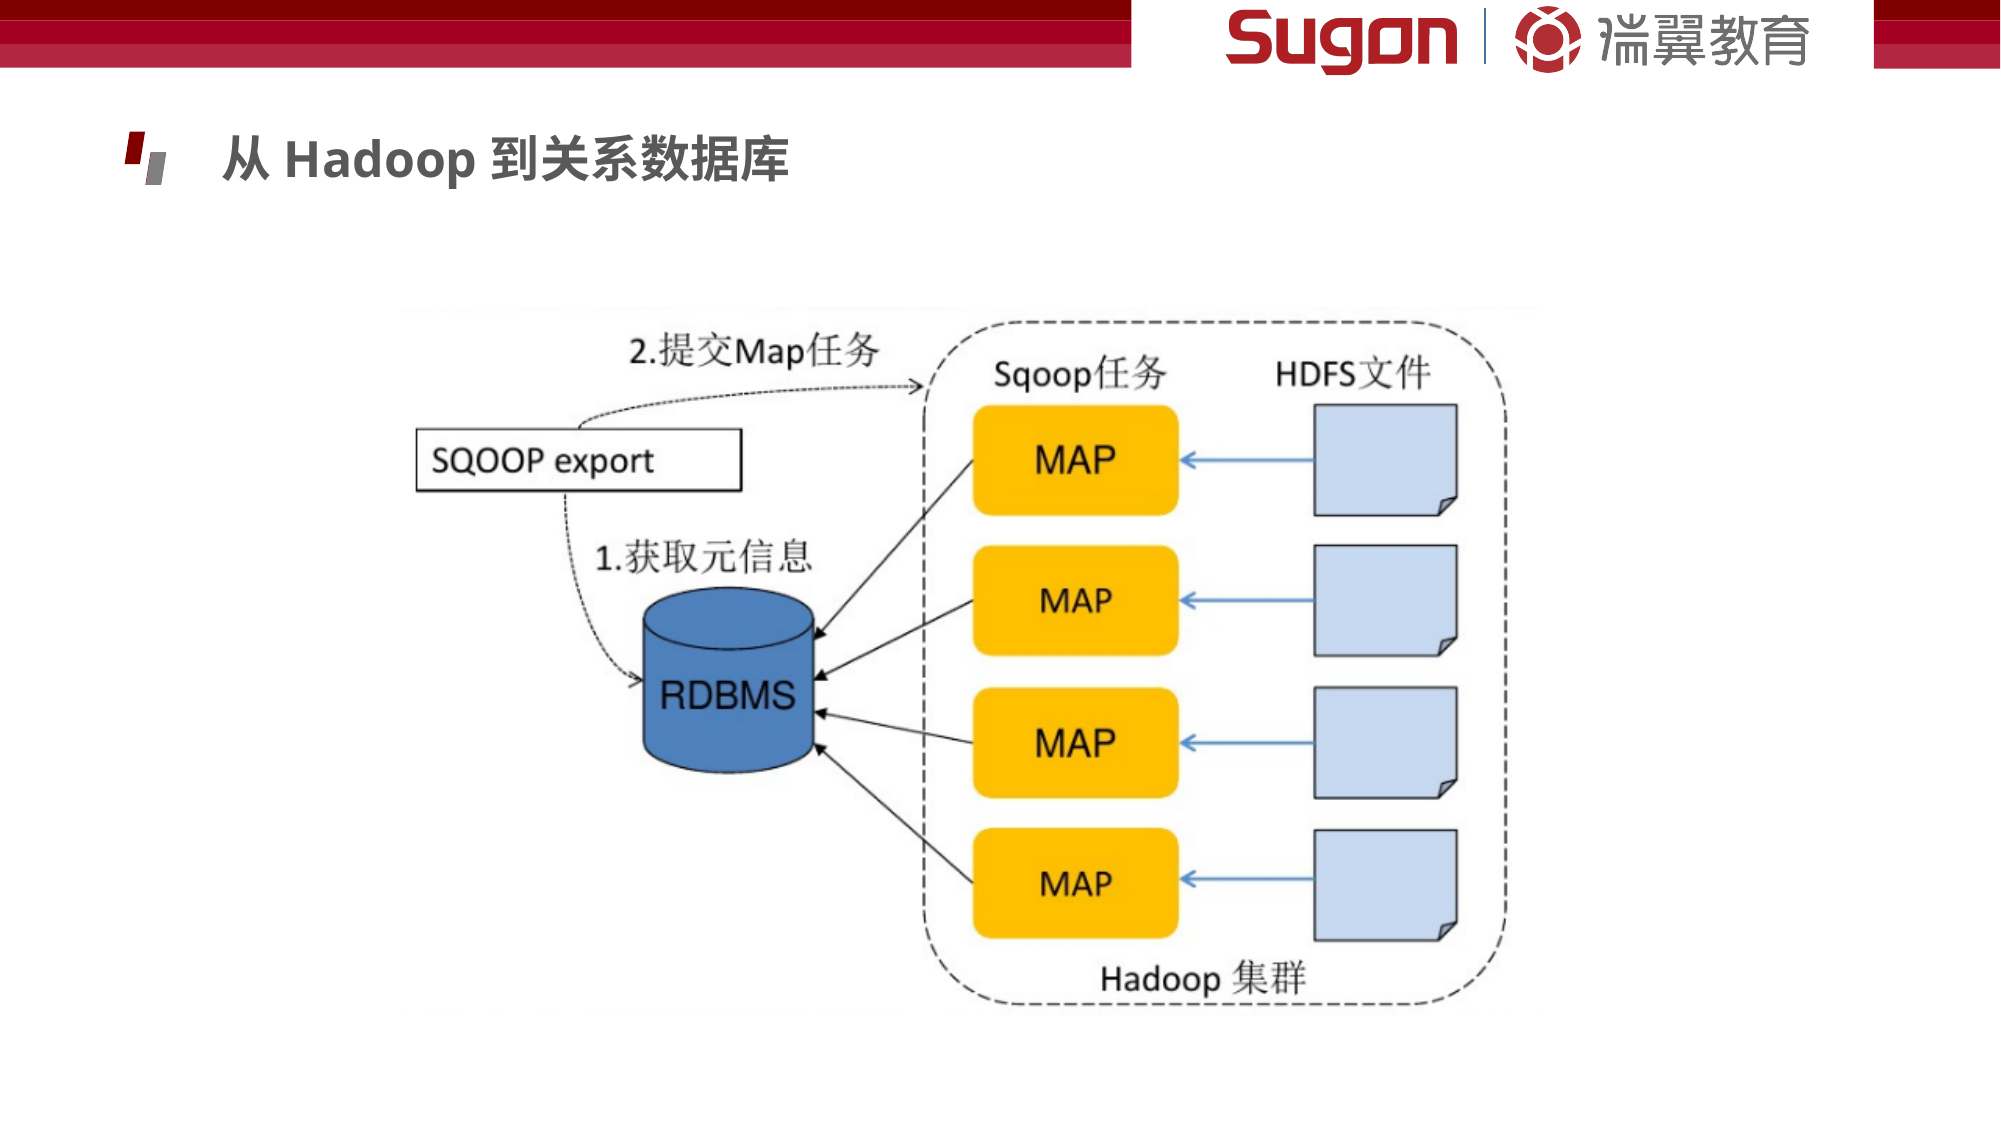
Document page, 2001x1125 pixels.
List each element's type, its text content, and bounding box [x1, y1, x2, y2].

text_box [123, 130, 147, 166]
picture [402, 307, 1545, 1016]
picture [1194, 0, 1484, 102]
picture [1515, 6, 1809, 73]
text_box 从Hadoop到关系数据库 [183, 120, 904, 195]
text_box [144, 151, 168, 186]
